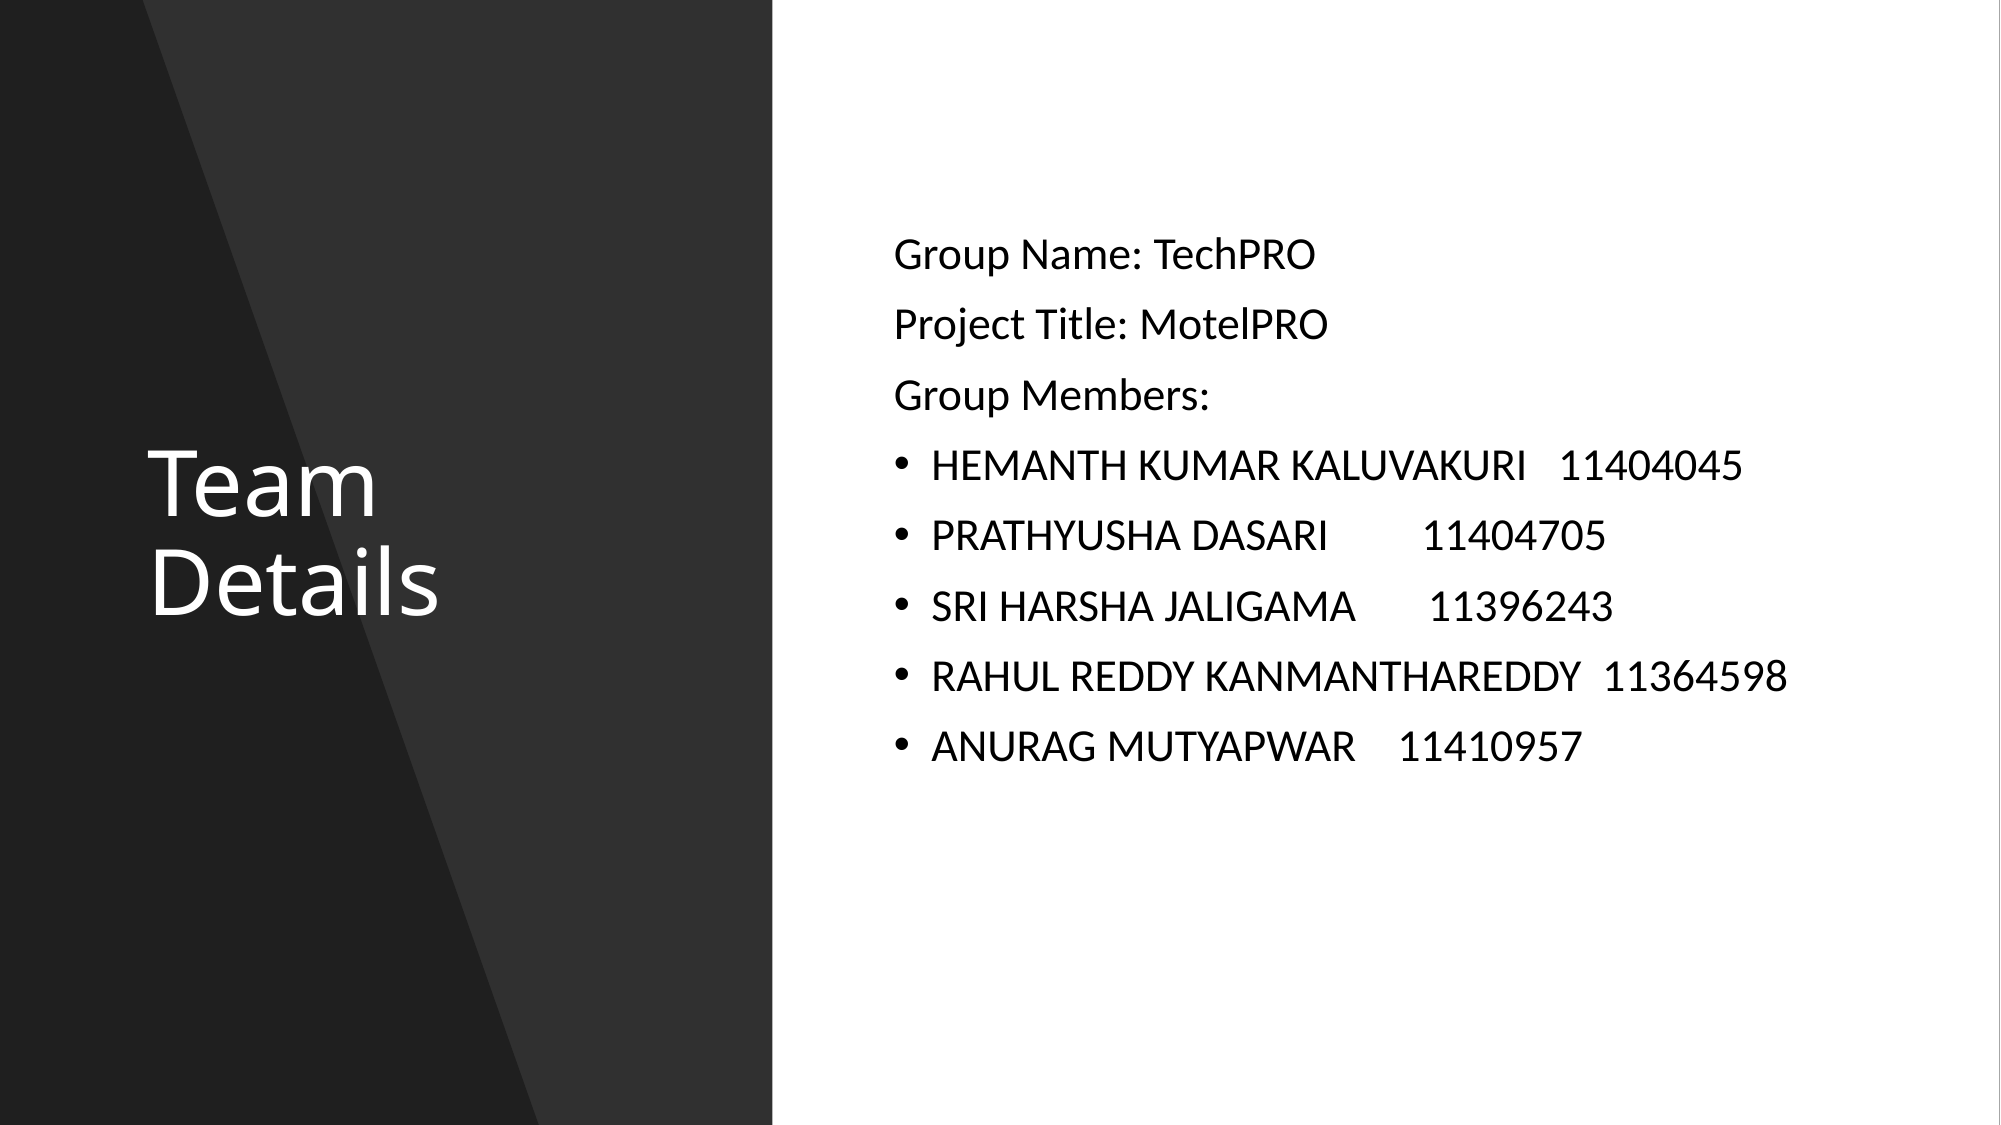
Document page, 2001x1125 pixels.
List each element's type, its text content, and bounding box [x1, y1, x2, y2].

text_box [773, 0, 2000, 1125]
title Team Details [131, 105, 671, 967]
list Group Name: TechPRO Project Title: MotelPRO Group Members: HEMANTH KUMAR KALUVAKURI 11404045 PRATHYUSHA DASARI 11404705 SRI HARSHA JALIGAMA 11396243 RAHUL REDDY KANMANTHAREDDY 11364598 ANURAG MUTYAPWAR 11410957 [878, 105, 1868, 967]
text_box [0, 0, 540, 1125]
text_box [145, 0, 773, 1125]
